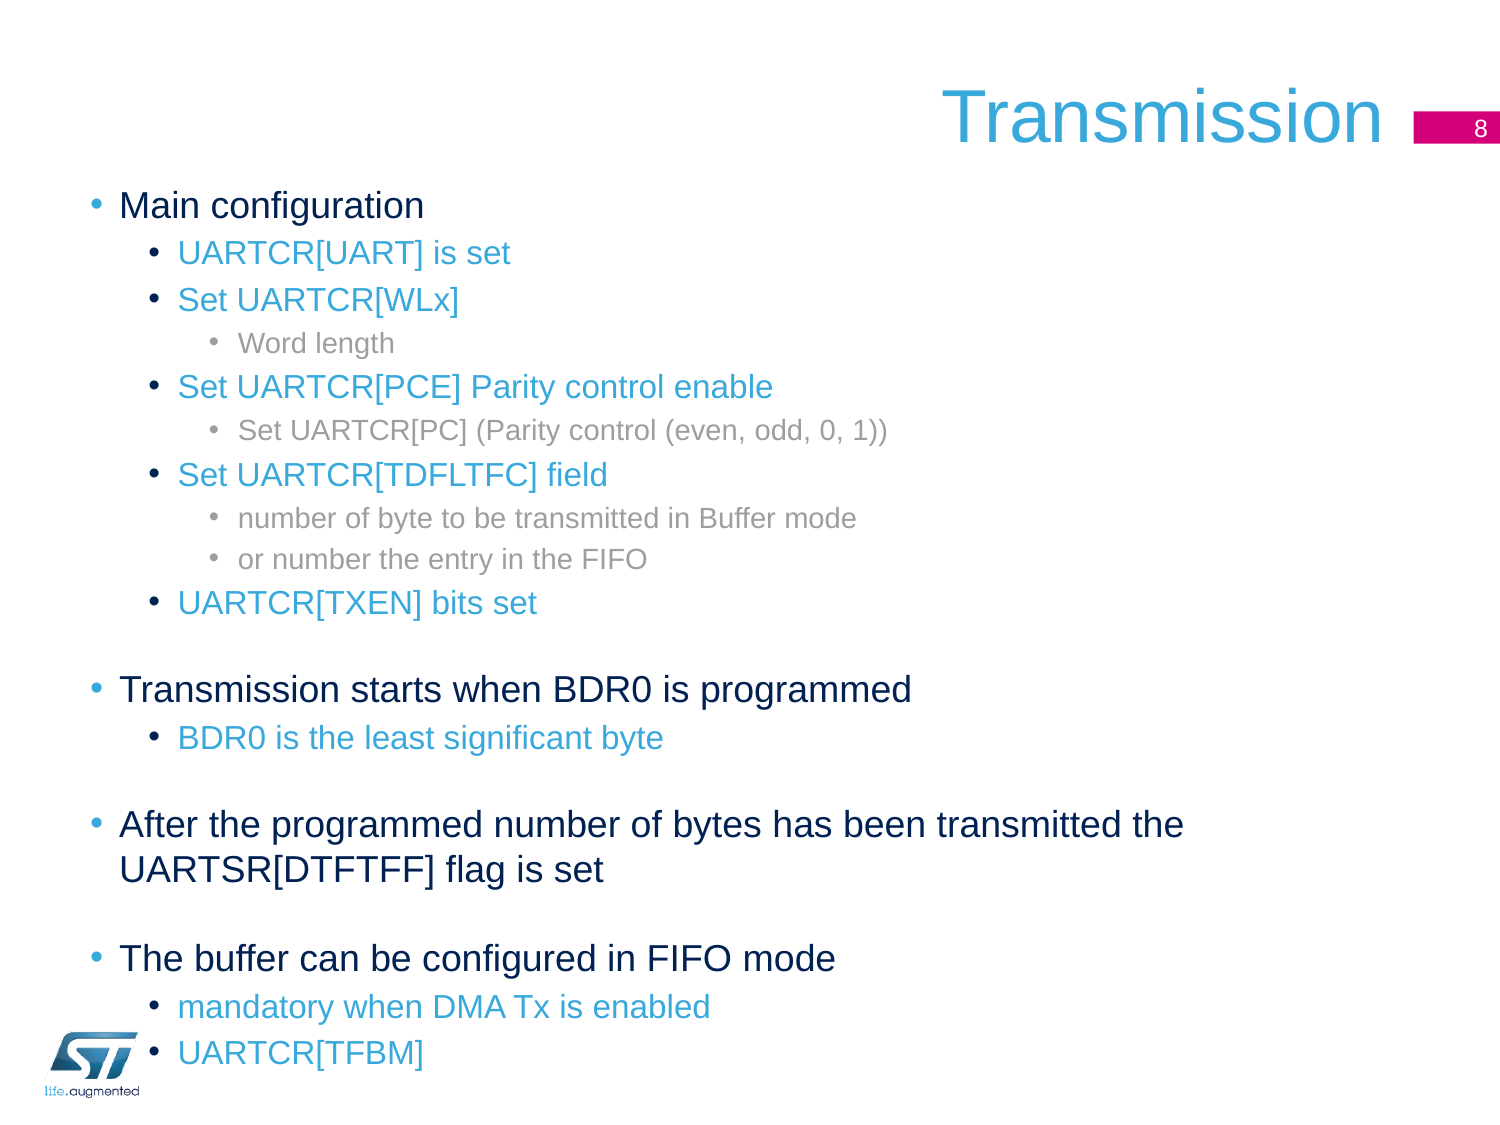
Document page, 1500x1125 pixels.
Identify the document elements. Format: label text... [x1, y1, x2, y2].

list Main configuration UARTCR[UART] is set Set UARTCR[WLx] Word length Set UARTCR[PCE] Parity control enable Set UARTCR[PC] (Parity control (even, odd, 0, 1)) Set UARTCR[TDFLTFC] field number of byte to be transmitted in Buffer mode or number the entry in the FIFO UARTCR[TXEN] bits set Transmission starts when BDR0 is programmed BDR0 is the least significant byte After the programmed number of bytes has been transmitted the UARTSR[DTFTFF] flag is set The buffer can be configured in FIFO mode mandatory when DMA Tx is enabled UARTCR[TFBM] [75, 173, 1425, 1114]
slide_number 8 [1413, 111, 1500, 144]
title Transmission [75, 19, 1400, 173]
picture [37, 1022, 75, 1104]
